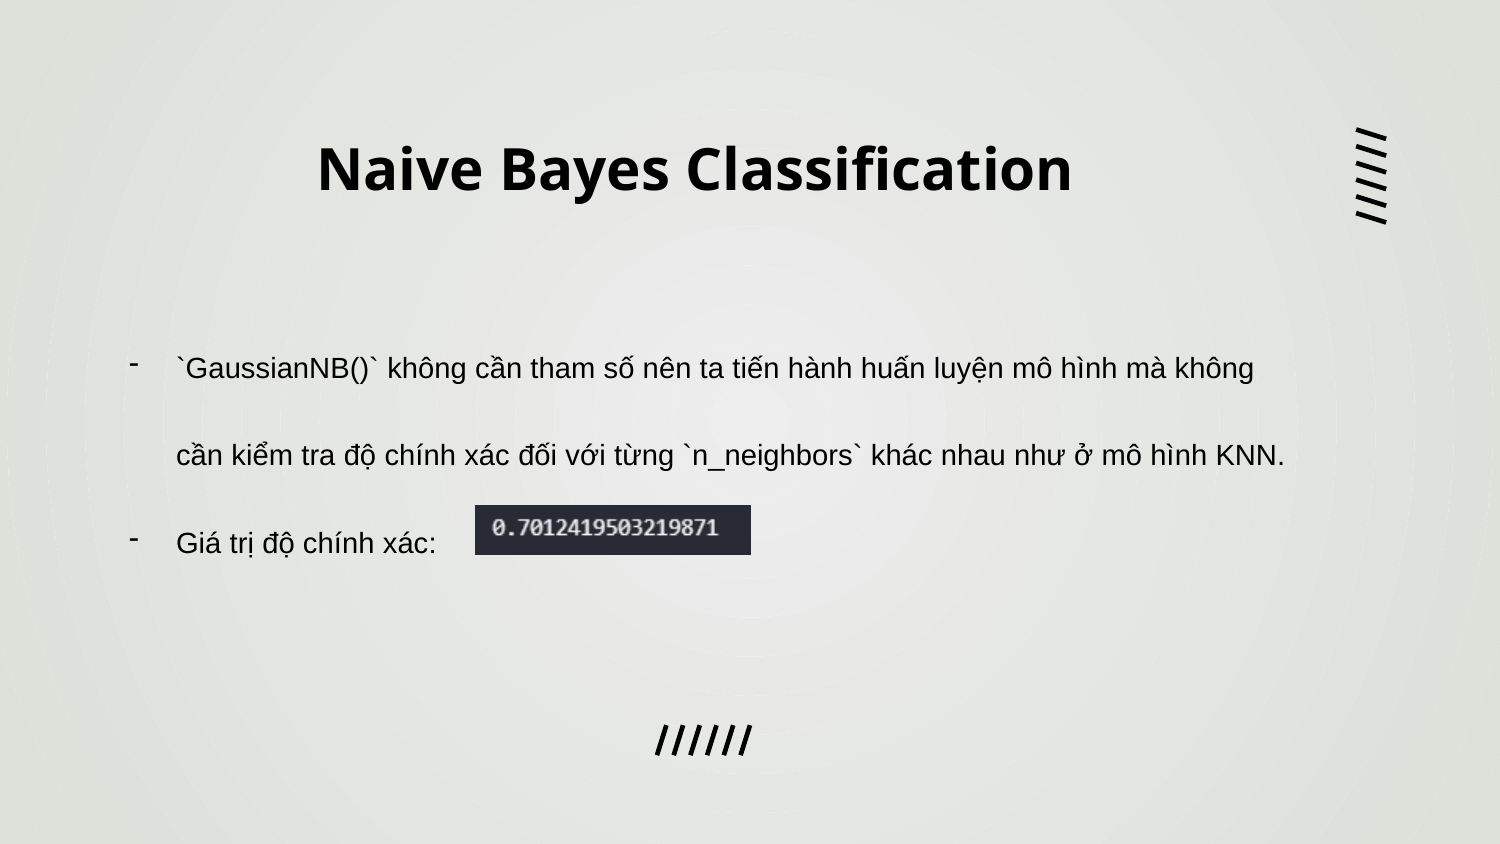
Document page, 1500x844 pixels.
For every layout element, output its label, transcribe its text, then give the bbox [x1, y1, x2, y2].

text_box `GaussianNB()` không cần tham số nên ta tiến hành huấn luyện mô hình mà không cần kiểm tra độ chính xác đối với từng `n_neighbors` khác nhau như ở mô hình KNN. Giá trị độ chính xác: [114, 289, 1319, 567]
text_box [656, 724, 751, 756]
title Naive Bayes Classification [193, 117, 1197, 209]
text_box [1324, 160, 1418, 192]
picture [475, 505, 751, 555]
